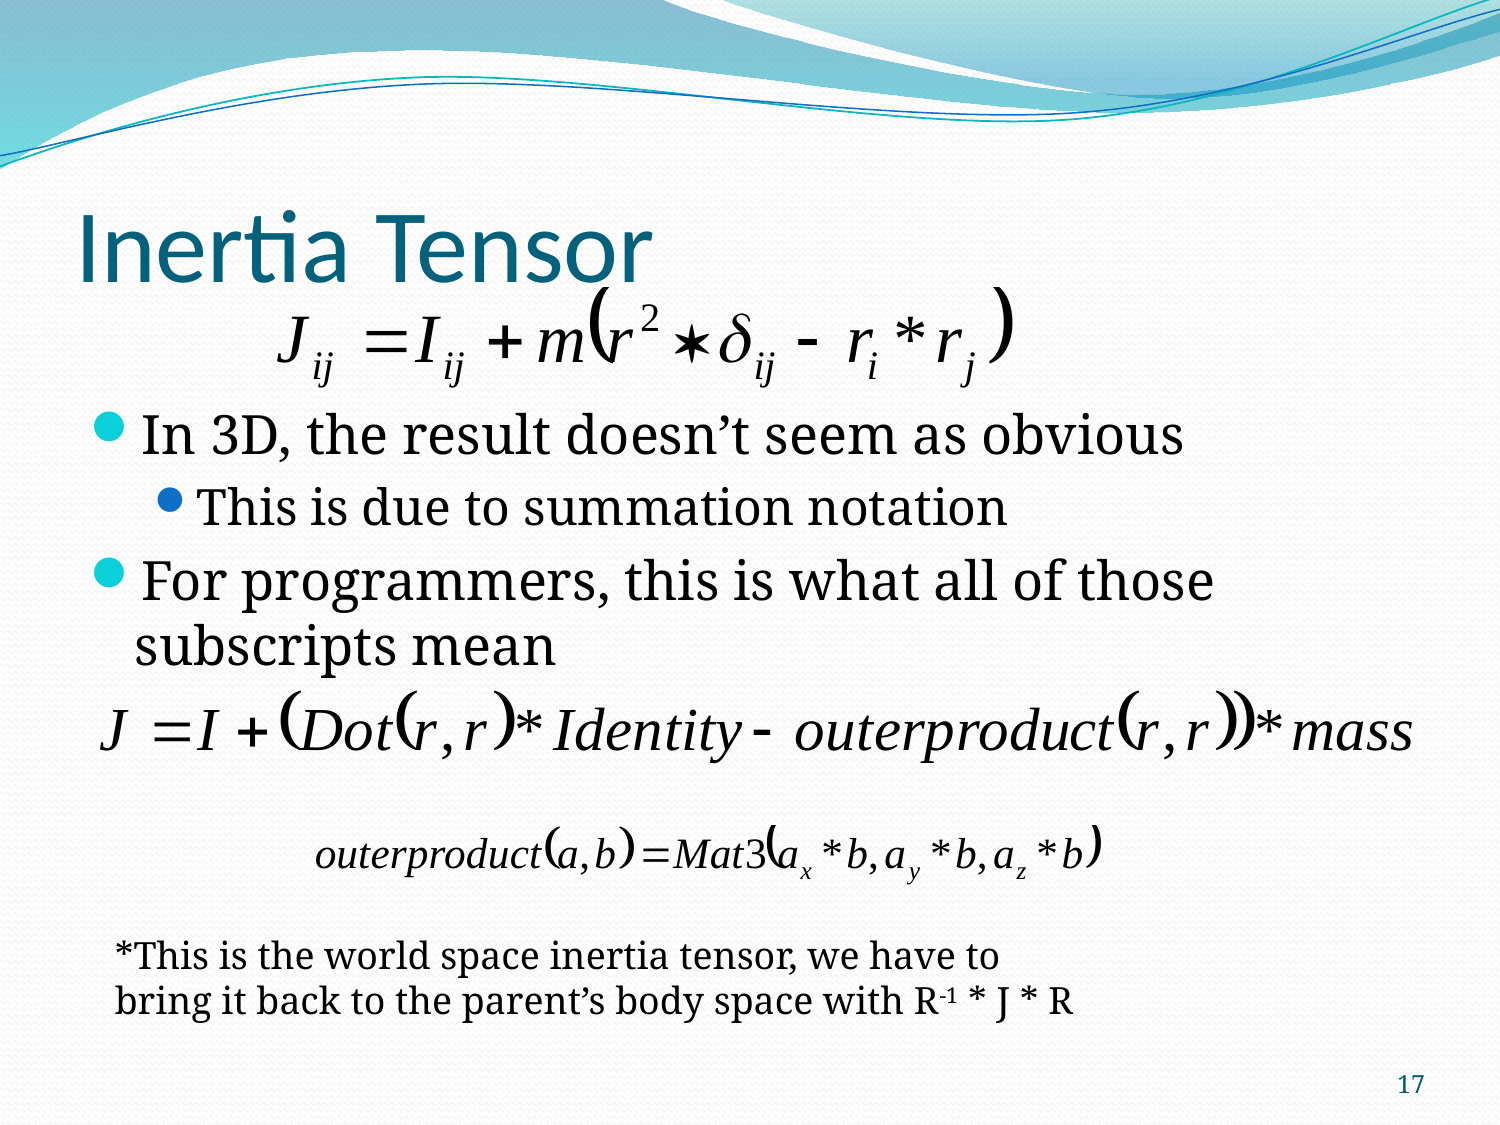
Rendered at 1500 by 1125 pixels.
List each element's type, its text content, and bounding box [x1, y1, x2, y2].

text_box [301, 825, 1109, 906]
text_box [80, 689, 1425, 786]
title Inertia Tensor [75, 115, 1425, 303]
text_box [308, 824, 1104, 894]
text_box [87, 688, 1425, 776]
slide_number 17 [1299, 1042, 1425, 1103]
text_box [262, 287, 1013, 404]
text_box R [1013, 289, 1018, 303]
text_box *This is the world space inertia tensor, we have to bring it back to the parent’s body space with R-1 * J * R [99, 924, 1100, 1030]
text_box R [255, 288, 262, 303]
list In 3D, the result doesn’t seem as obvious This is due to summation notation For programmers, this is what all of those subscripts mean [75, 317, 1425, 1038]
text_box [255, 317, 1018, 415]
